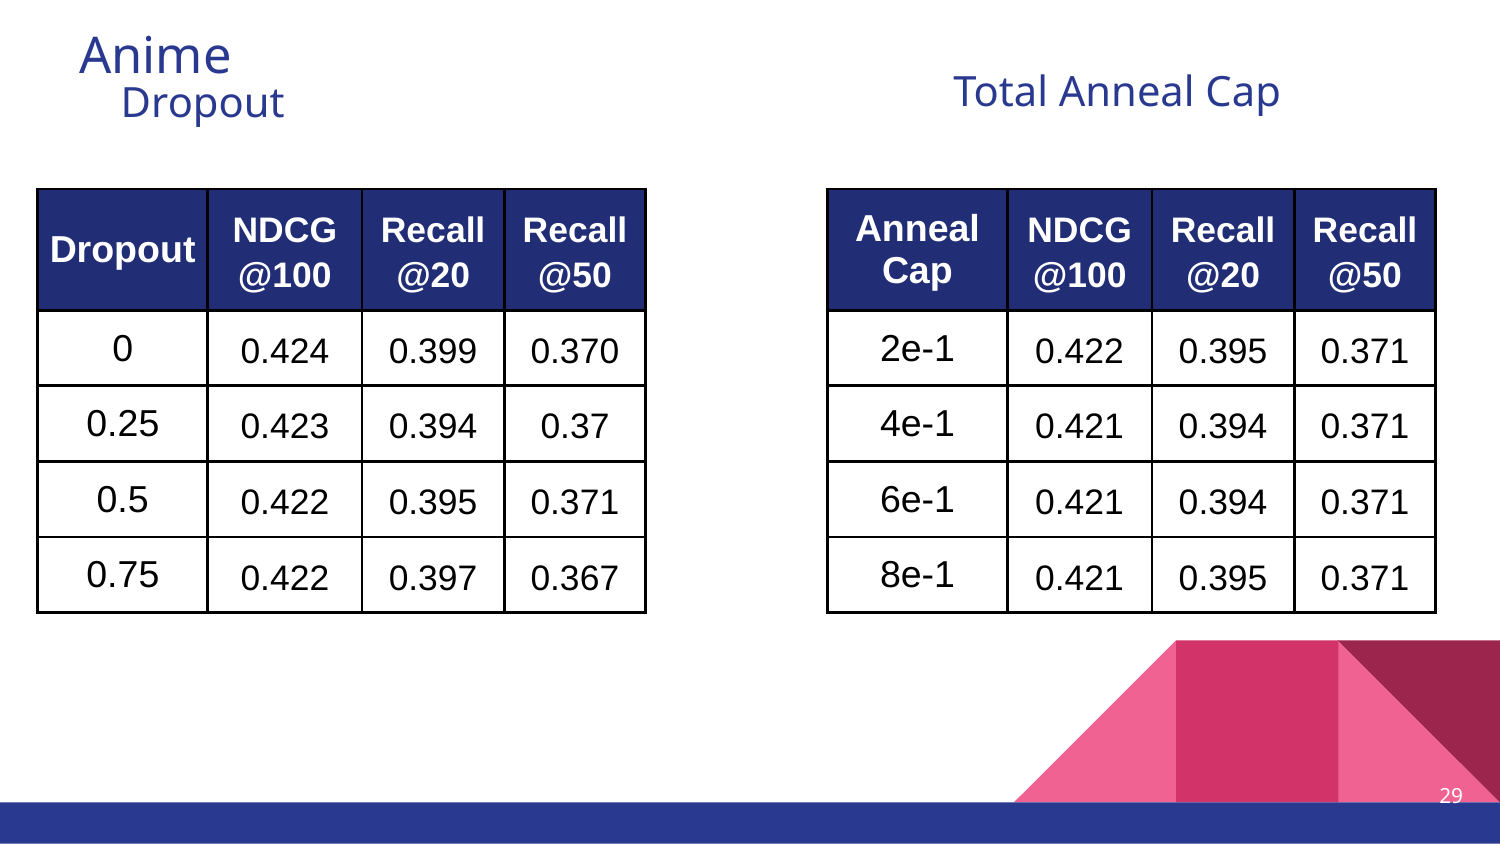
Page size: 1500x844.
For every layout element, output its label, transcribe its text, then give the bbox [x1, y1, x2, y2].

table_cell 0.395 [363, 463, 503, 536]
table_cell 0.395 [1153, 538, 1293, 611]
table_cell 4e-1 [829, 387, 1006, 460]
table_header NDCG@100 [209, 190, 361, 309]
table_cell 0.5 [39, 463, 206, 536]
table_header Dropout [39, 190, 206, 309]
table_cell 0.395 [1153, 312, 1293, 384]
table_cell 0.397 [363, 538, 503, 611]
table_cell 8e-1 [829, 538, 1006, 611]
table_header Recall@50 [506, 190, 644, 309]
table_cell 0.371 [1296, 538, 1434, 611]
table_cell 0.394 [1153, 387, 1293, 460]
table_cell 0.422 [209, 538, 361, 611]
table_cell 0.423 [209, 387, 361, 460]
table_cell 0.422 [1009, 312, 1151, 384]
table_header Anneal Cap [829, 190, 1006, 309]
table_cell 0.421 [1009, 463, 1151, 536]
title Total Anneal Cap [938, 46, 1410, 147]
table_cell 0.370 [506, 312, 644, 384]
table_cell 0.37 [506, 387, 644, 460]
table_cell 0.75 [39, 538, 206, 611]
title Anime [51, 4, 1449, 105]
table_cell 0.367 [506, 538, 644, 611]
table_header Recall@20 [1153, 190, 1293, 309]
table_cell 0 [39, 312, 206, 384]
table_cell 0.394 [1153, 463, 1293, 536]
table_cell 0.394 [363, 387, 503, 460]
table_cell 0.371 [1296, 463, 1434, 536]
table_header Recall@50 [1296, 190, 1434, 309]
table_header NDCG@100 [1009, 190, 1151, 309]
slide_number 29 [1387, 762, 1478, 828]
table_cell 0.25 [39, 387, 206, 460]
table_cell 0.421 [1009, 538, 1151, 611]
table_cell 0.371 [1296, 387, 1434, 460]
table_cell 2e-1 [829, 312, 1006, 384]
table_cell 0.371 [506, 463, 644, 536]
table_cell 6e-1 [829, 463, 1006, 536]
table_header Recall@20 [363, 190, 503, 309]
table_cell 0.422 [209, 463, 361, 536]
title Dropout [105, 57, 522, 158]
table_cell 0.424 [209, 312, 361, 384]
table_cell 0.399 [363, 312, 503, 384]
table_cell 0.371 [1296, 312, 1434, 384]
table_cell 0.421 [1009, 387, 1151, 460]
